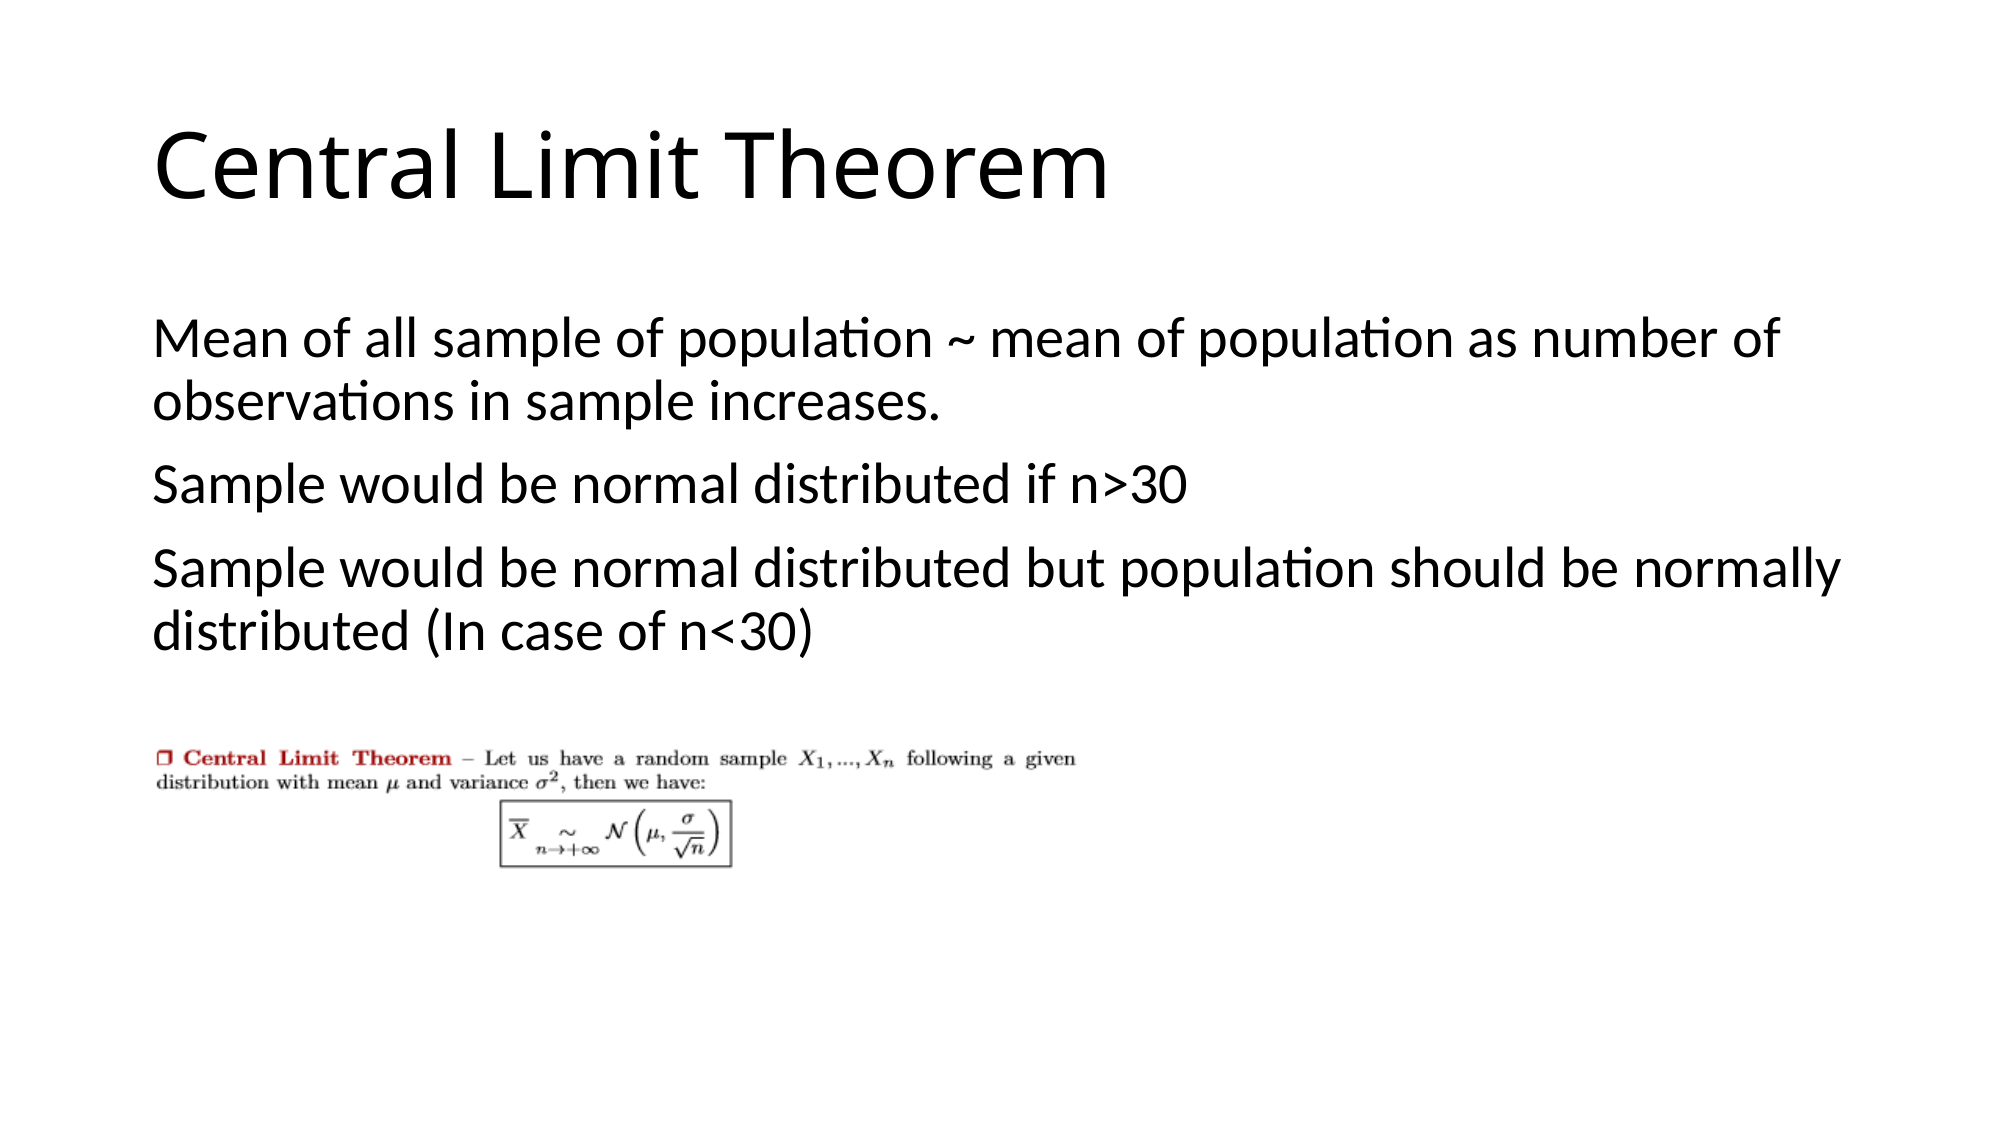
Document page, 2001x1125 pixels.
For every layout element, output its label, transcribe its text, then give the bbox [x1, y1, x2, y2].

list Mean of all sample of population ~ mean of population as number of observations in sample increases. Sample would be normal distributed if n>30 Sample would be normal distributed but population should be normally distributed (In case of n<30) [137, 299, 1863, 1014]
title Central Limit Theorem [137, 59, 1863, 278]
picture [137, 731, 1091, 886]
